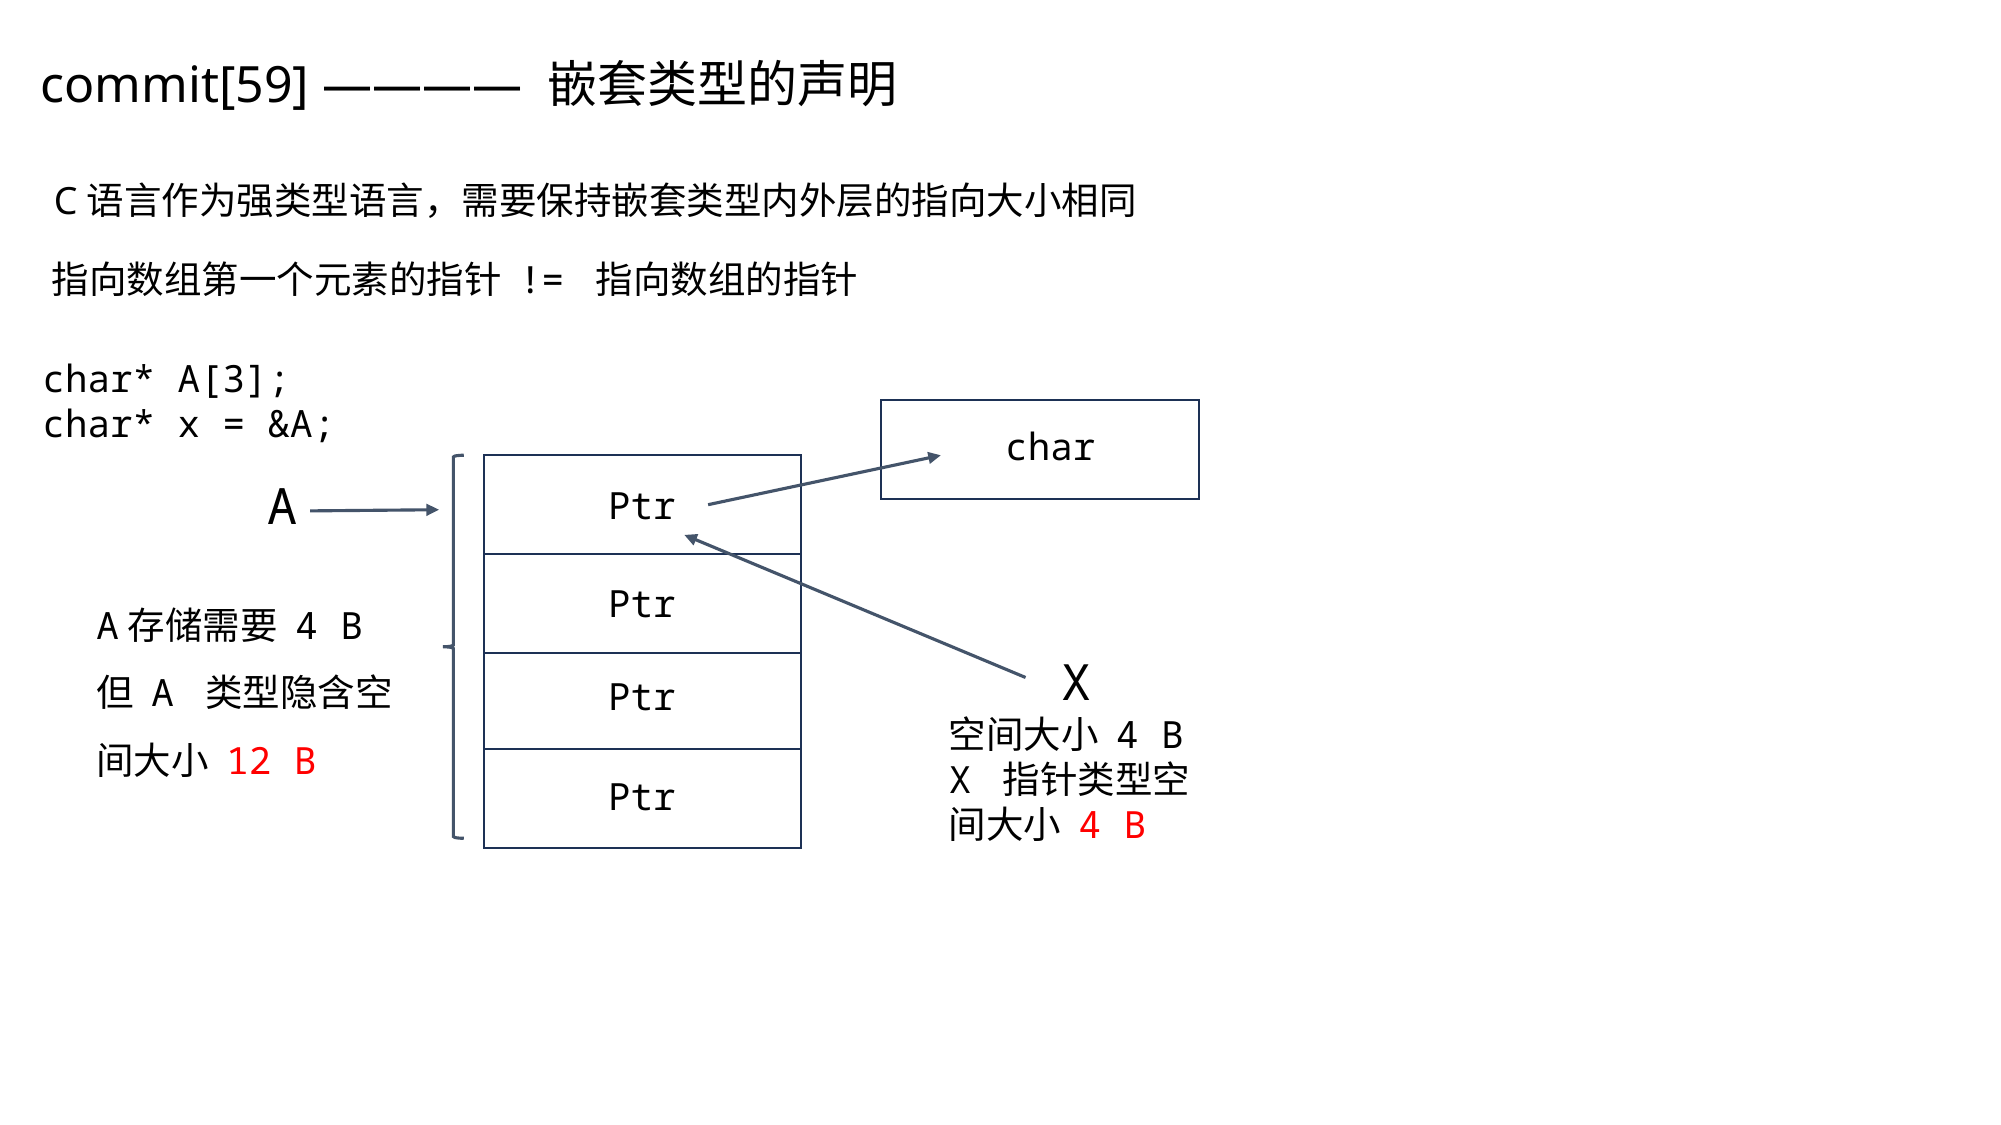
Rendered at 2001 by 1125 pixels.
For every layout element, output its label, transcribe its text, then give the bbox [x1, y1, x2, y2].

text_box C语言作为强类型语言，需要保持嵌套类型内外层的指向大小相同 [39, 169, 1152, 230]
text_box [483, 454, 802, 553]
text_box 指向数组第一个元素的指针 != 指向数组的指针 [36, 248, 873, 309]
text_box char* A[3]; char* x = &A; [27, 347, 350, 452]
text_box Ptr [593, 765, 691, 825]
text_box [684, 534, 1026, 678]
text_box A [253, 466, 313, 542]
text_box [443, 454, 464, 839]
text_box [483, 652, 802, 748]
text_box char [990, 415, 1111, 475]
text_box Ptr [593, 474, 691, 535]
text_box [483, 748, 802, 849]
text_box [708, 455, 941, 505]
text_box [483, 553, 684, 652]
text_box Ptr [593, 572, 684, 633]
text_box commit[59] ———— 嵌套类型的声明 [25, 45, 912, 121]
text_box X 空间大小 4 B X 指针类型空间大小 4 B [933, 643, 1227, 853]
text_box Ptr [593, 665, 691, 726]
text_box A存储需要 4 B 但 A 类型隐含空间大小 12 B [81, 571, 416, 790]
text_box [880, 399, 1200, 500]
